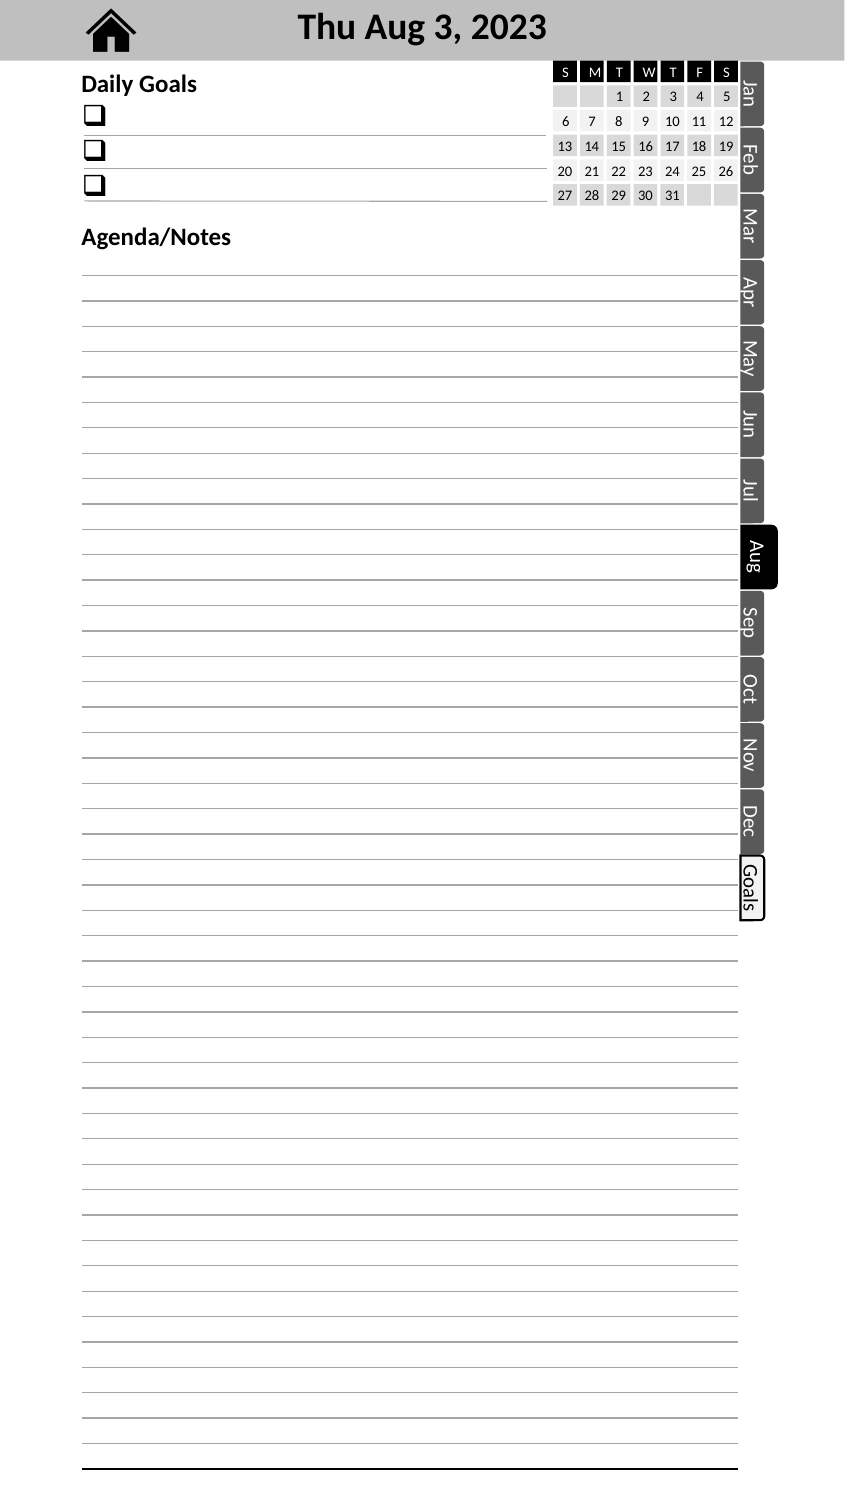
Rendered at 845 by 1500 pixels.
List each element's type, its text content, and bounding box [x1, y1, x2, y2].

picture [82, 1, 140, 59]
list Thu Aug 3, 2023 [190, 0, 655, 61]
